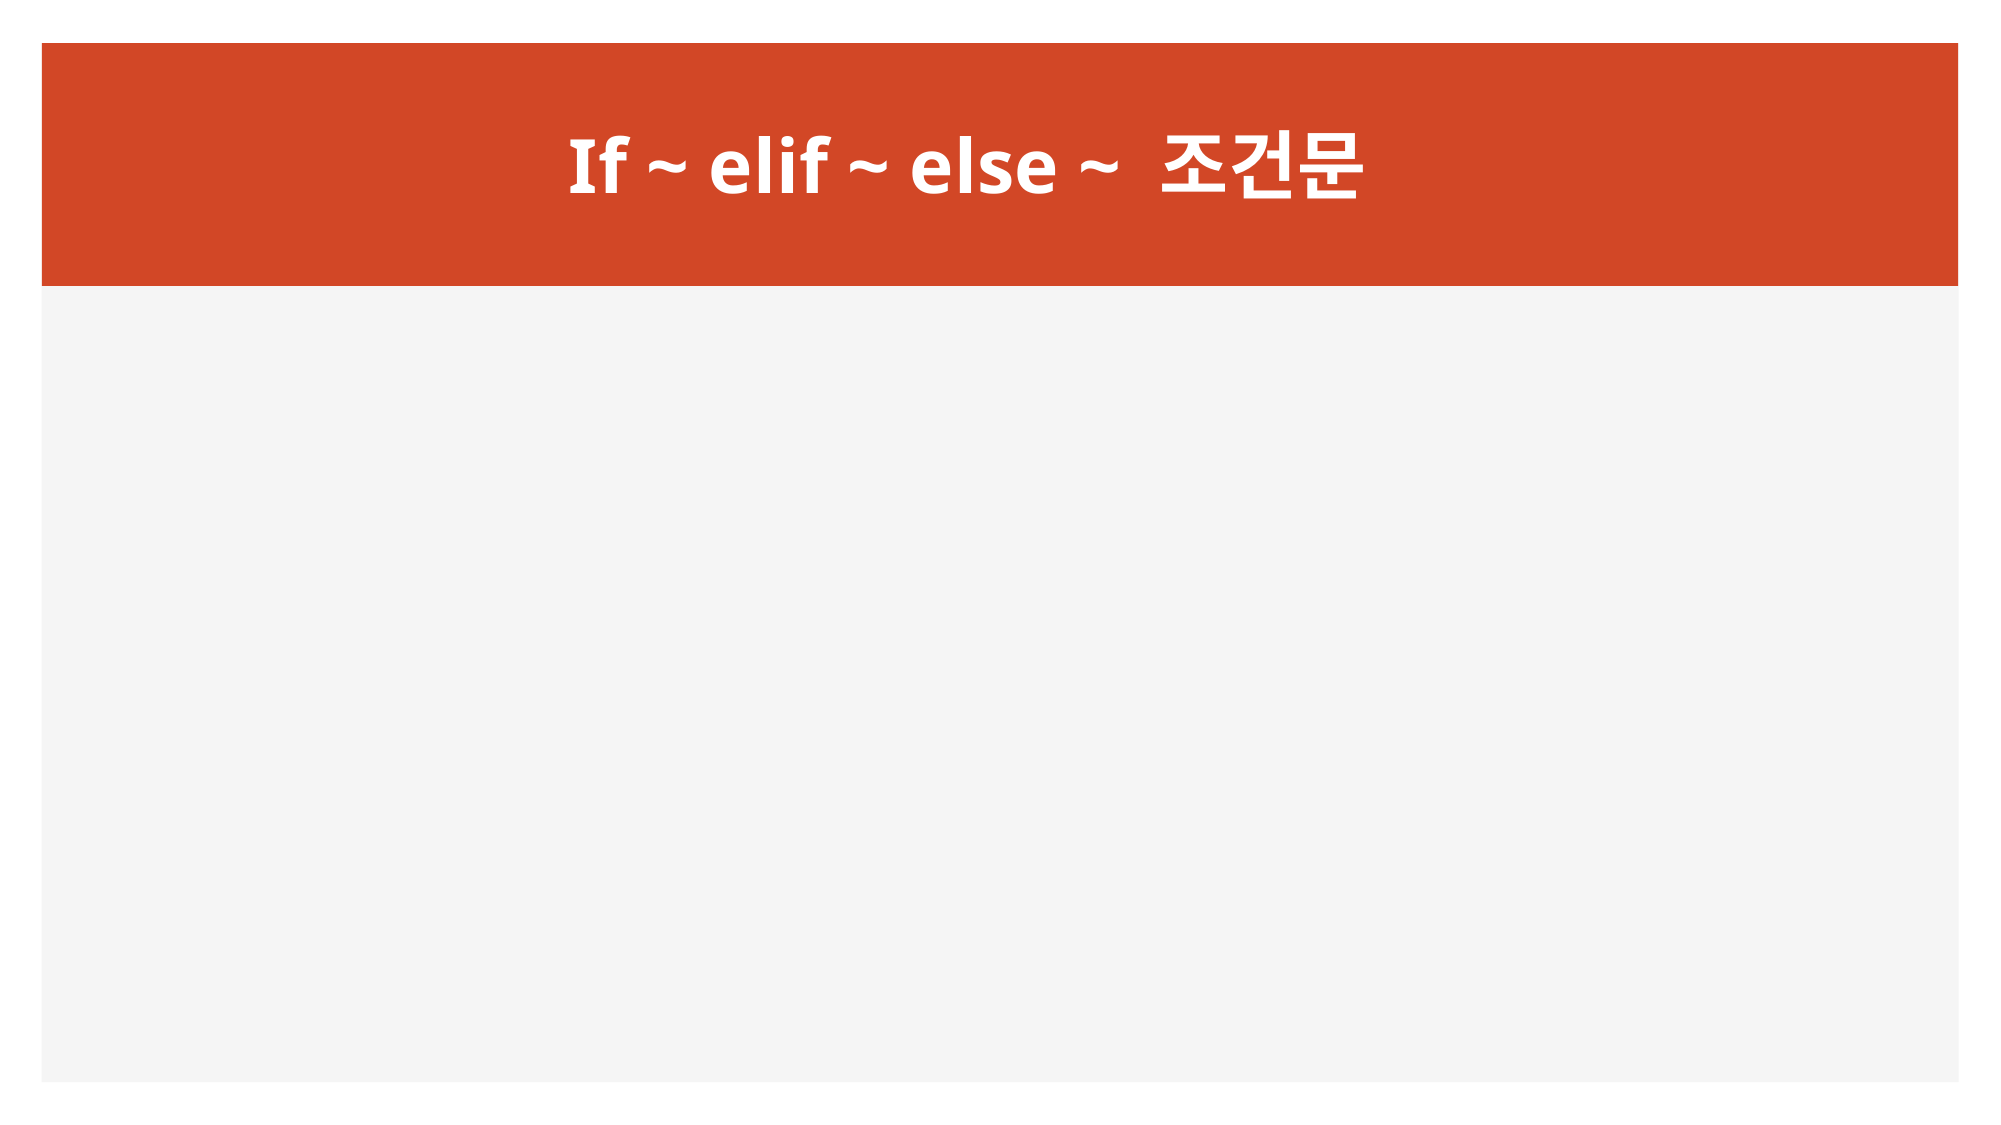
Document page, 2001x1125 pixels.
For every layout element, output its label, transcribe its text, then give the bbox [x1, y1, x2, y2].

text_box If ~ elif ~ else ~ 조건문 [72, 33, 1863, 250]
